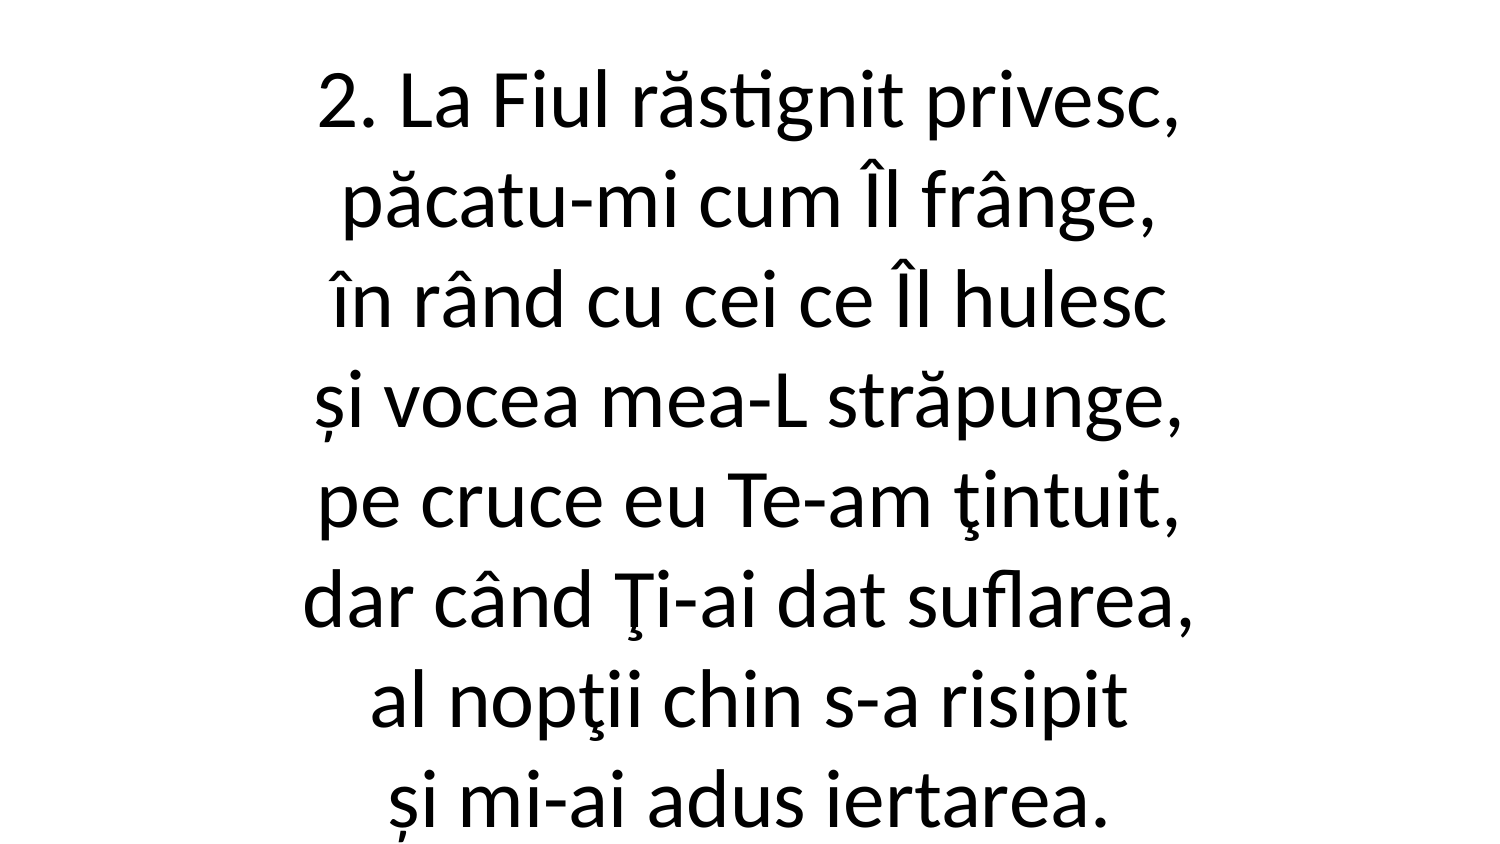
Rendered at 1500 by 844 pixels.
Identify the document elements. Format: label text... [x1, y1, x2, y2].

text_box 2. La Fiul răstignit privesc, păcatu-mi cum Îl frânge, în rând cu cei ce Îl hulesc și vocea mea-L străpunge, pe cruce eu Te-am ţintuit, dar când Ţi-ai dat suflarea, al nopţii chin s-a risipit și mi-ai adus iertarea. [287, 0, 1213, 844]
